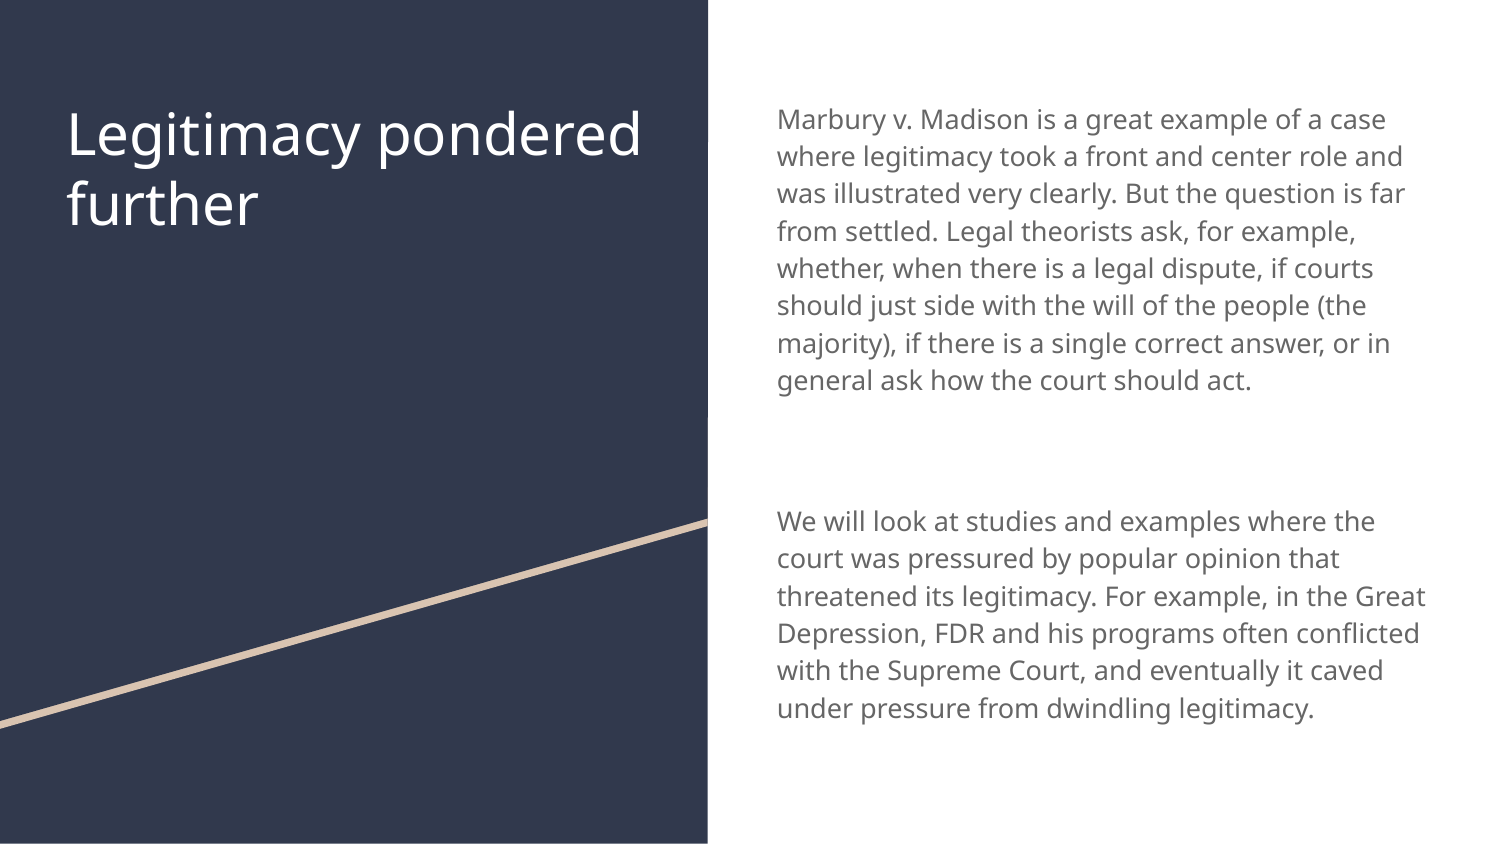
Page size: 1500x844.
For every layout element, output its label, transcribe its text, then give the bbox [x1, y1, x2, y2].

list Marbury v. Madison is a great example of a case where legitimacy took a front and center role and was illustrated very clearly. But the question is far from settled. Legal theorists ask, for example, whether, when there is a legal dispute, if courts should just side with the will of the people (the majority), if there is a single correct answer, or in general ask how the court should act. We will look at studies and examples where the court was pressured by popular opinion that threatened its legitimacy. For example, in the Great Depression, FDR and his programs often conflicted with the Supreme Court, and eventually it caved under pressure from dwindling legitimacy. [761, 82, 1446, 755]
title Legitimacy pondered further [51, 82, 660, 494]
